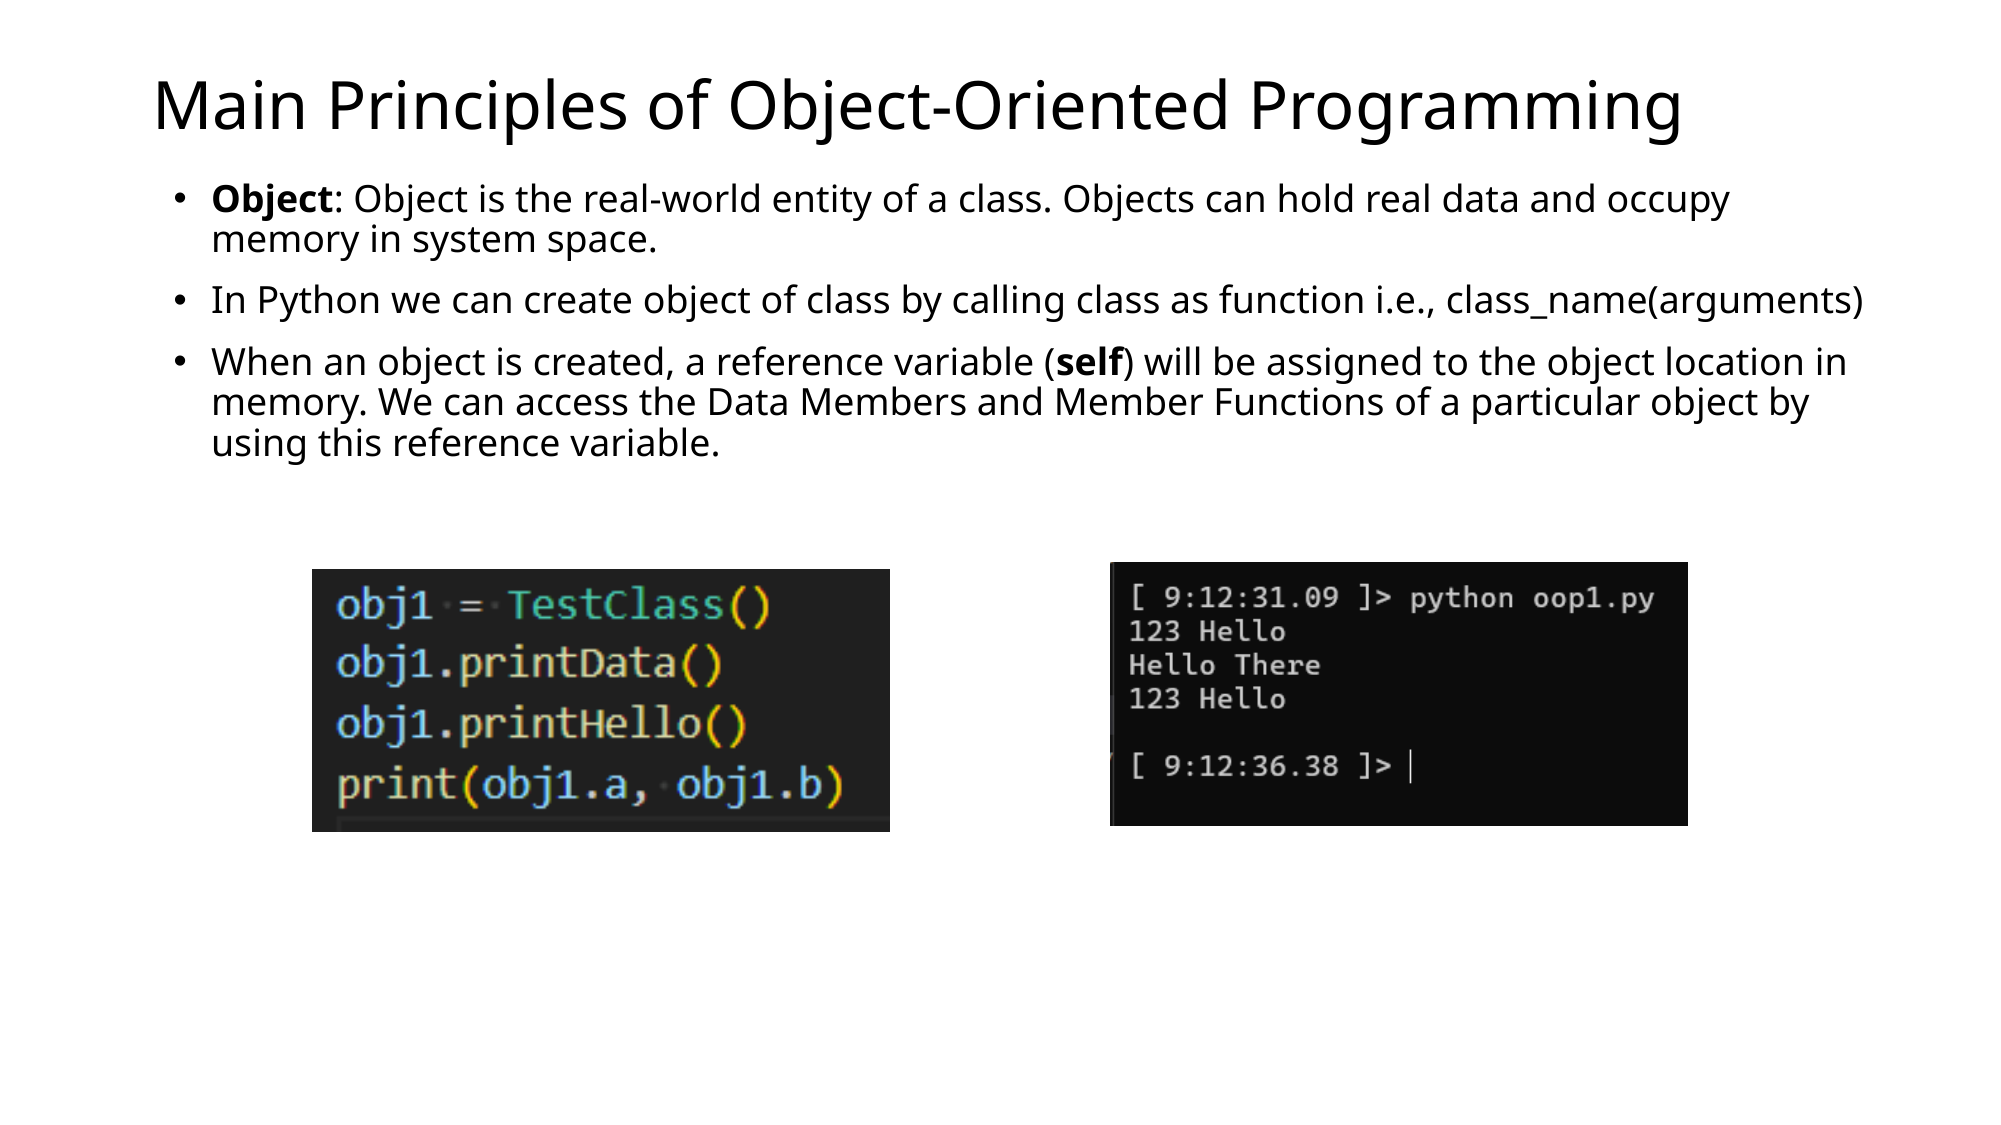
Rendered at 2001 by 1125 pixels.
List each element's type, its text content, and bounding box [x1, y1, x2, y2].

list Object: Object is the real-world entity of a class. Objects can hold real data and occupy memory in system space. In Python we can create object of class by calling class as function i.e., class_name(arguments) When an object is created, a reference variable (self) will be assigned to the object location in memory. We can access the Data Members and Member Functions of a particular object by using this reference variable. [158, 172, 1884, 999]
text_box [312, 561, 1688, 832]
title Main Principles of Object-Oriented Programming [137, 59, 1863, 157]
